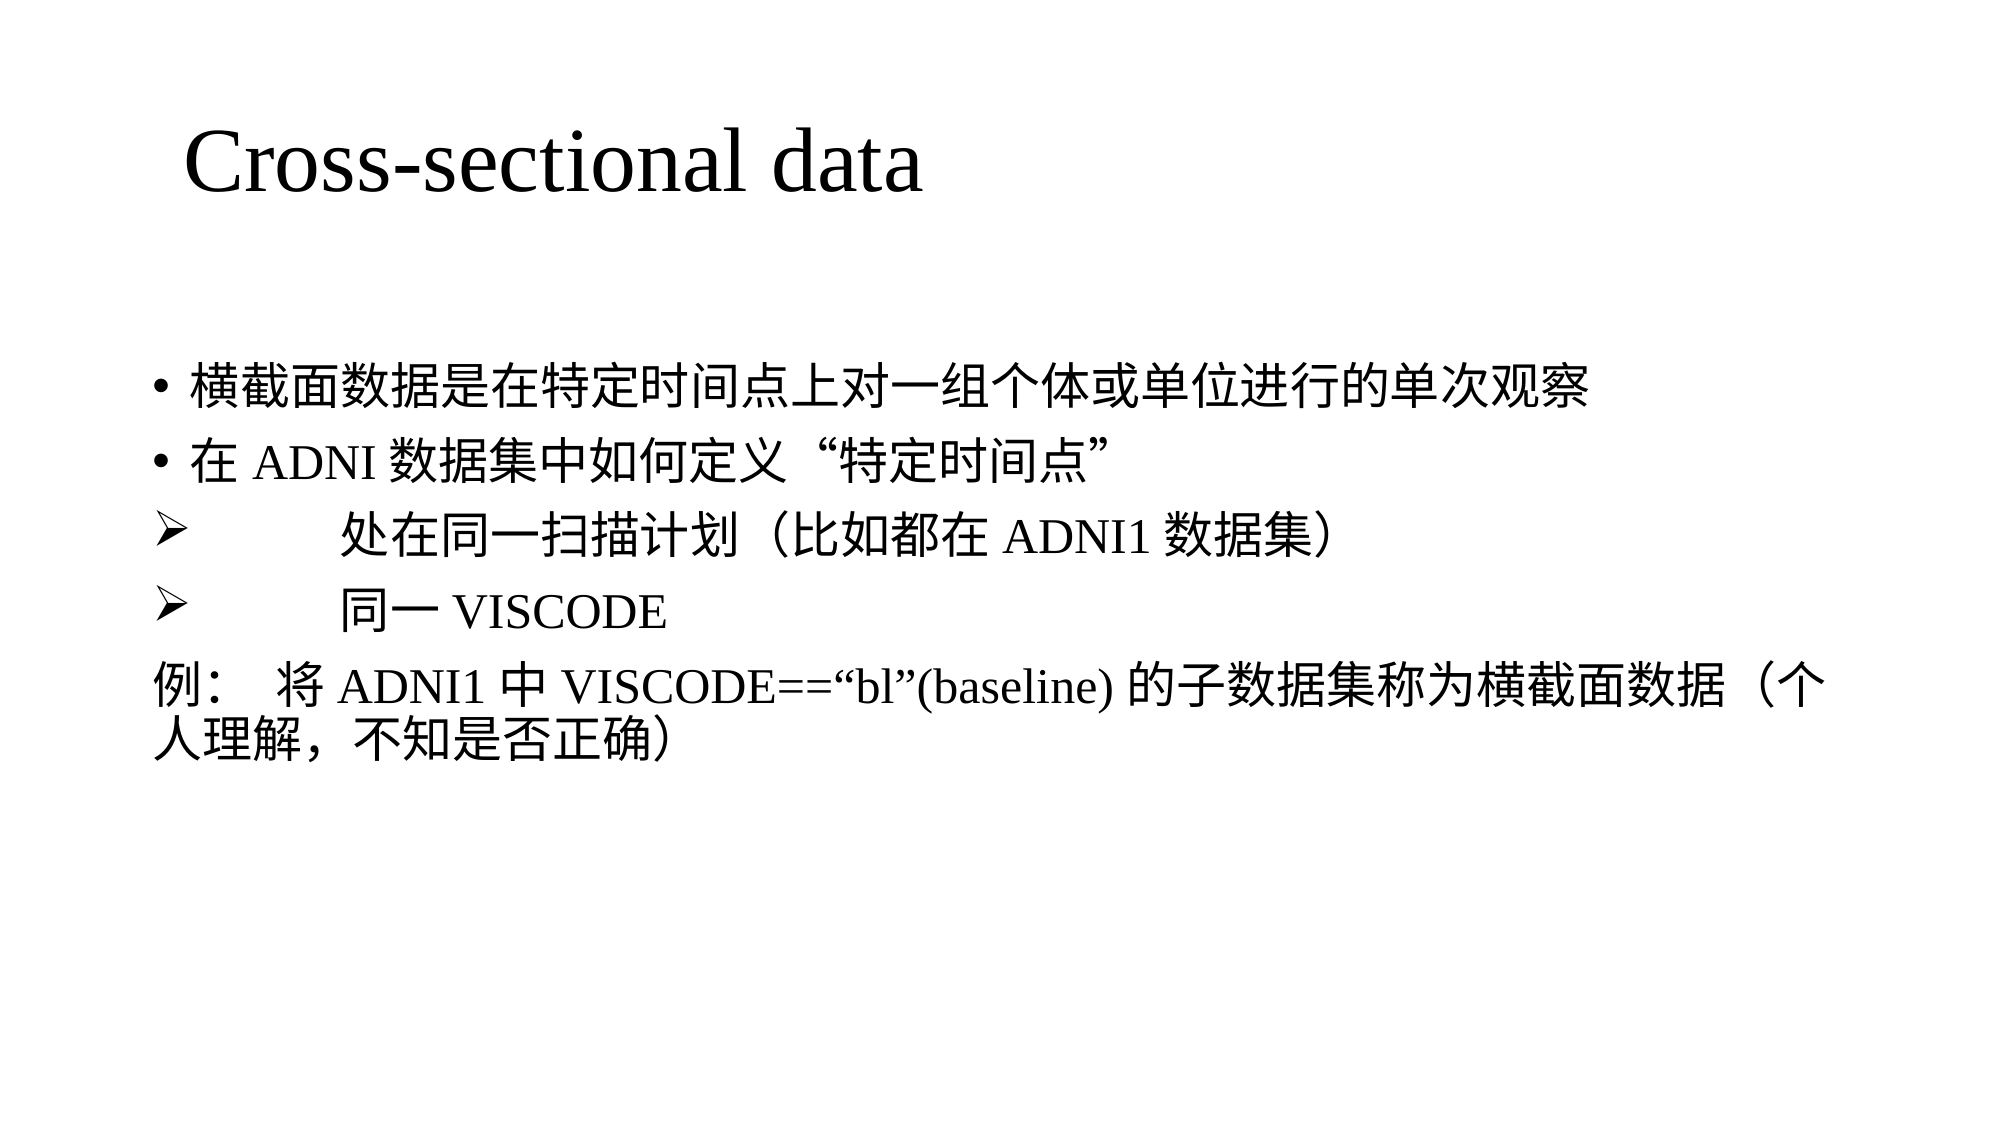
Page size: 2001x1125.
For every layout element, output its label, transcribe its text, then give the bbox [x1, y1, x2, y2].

title Cross-sectional data [168, 53, 1894, 271]
list 横截面数据是在特定时间点上对一组个体或单位进行的单次观察 在ADNI数据集中如何定义“特定时间点” 处在同一扫描计划（比如都在ADNI1数据集） 同一VISCODE 例： 将ADNI1中VISCODE==“bl”(baseline)的子数据集称为横截面数据（个人理解，不知是否正确） [137, 353, 1863, 1125]
